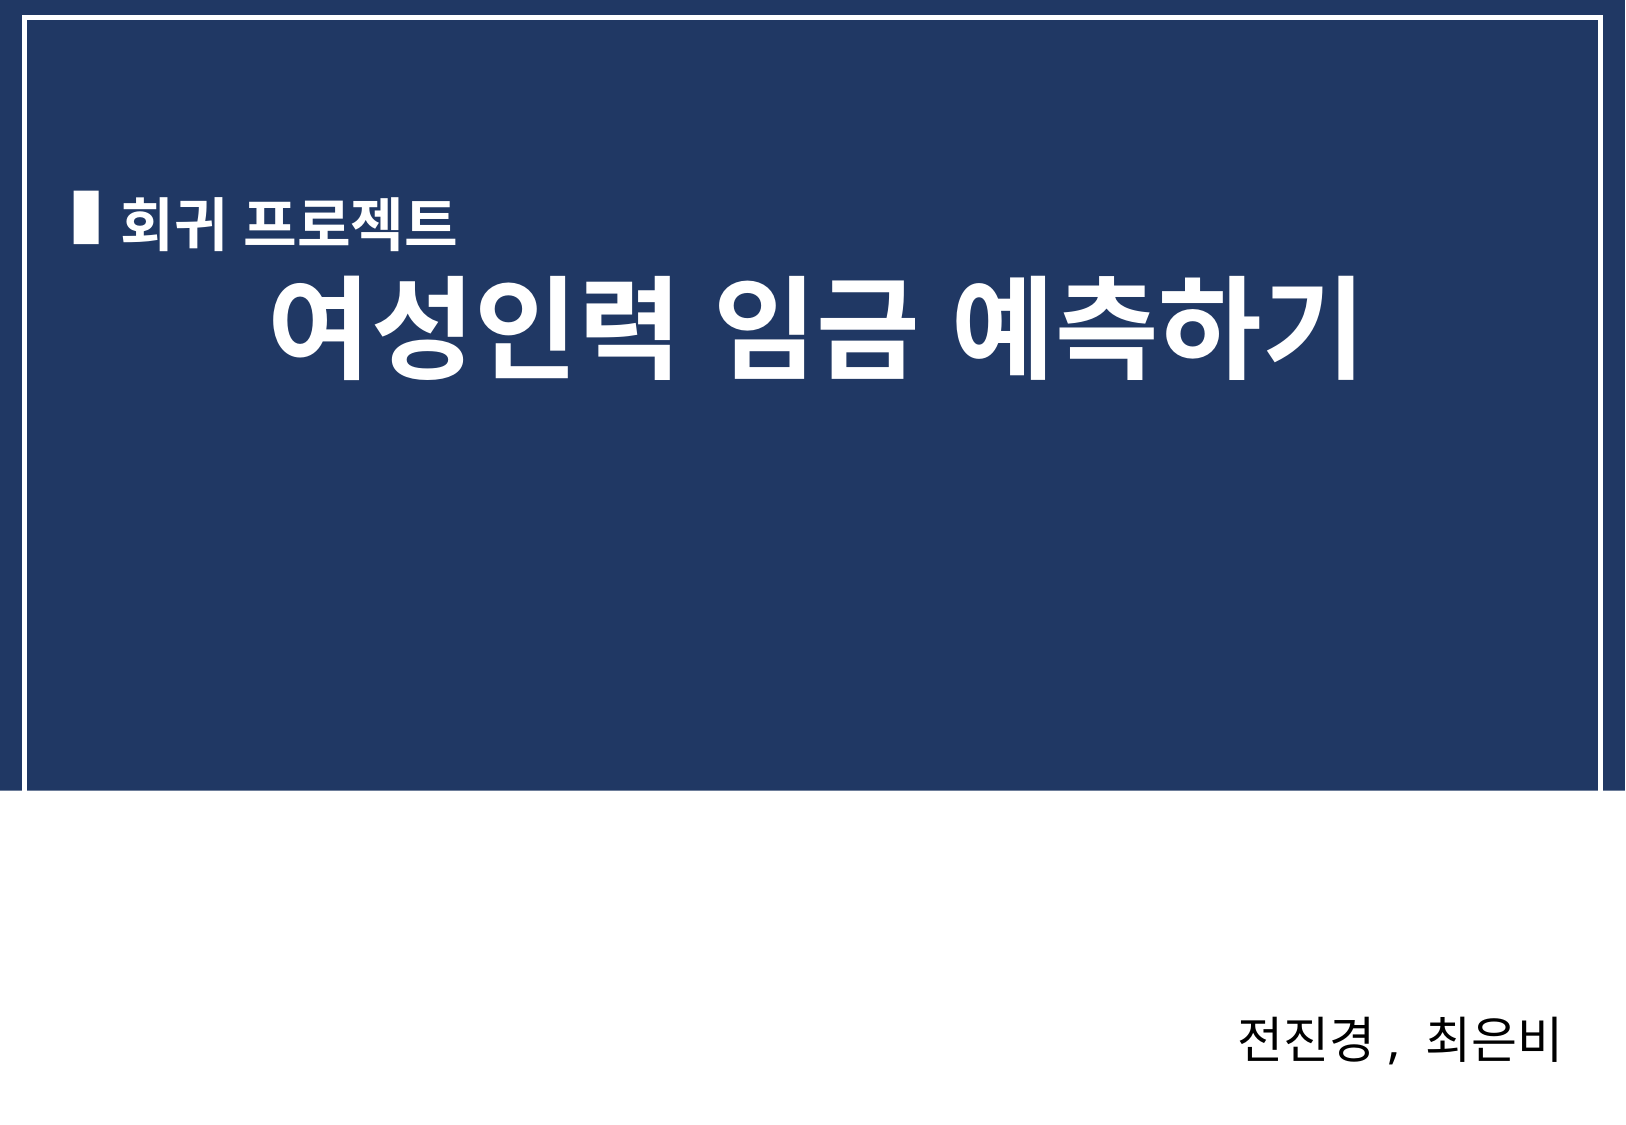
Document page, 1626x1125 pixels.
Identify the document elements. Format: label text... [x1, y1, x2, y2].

text_box 전진경, 최은비 [1190, 1000, 1611, 1076]
text_box 회귀 프로젝트 여성인력 임금 예측하기 [105, 180, 1529, 401]
